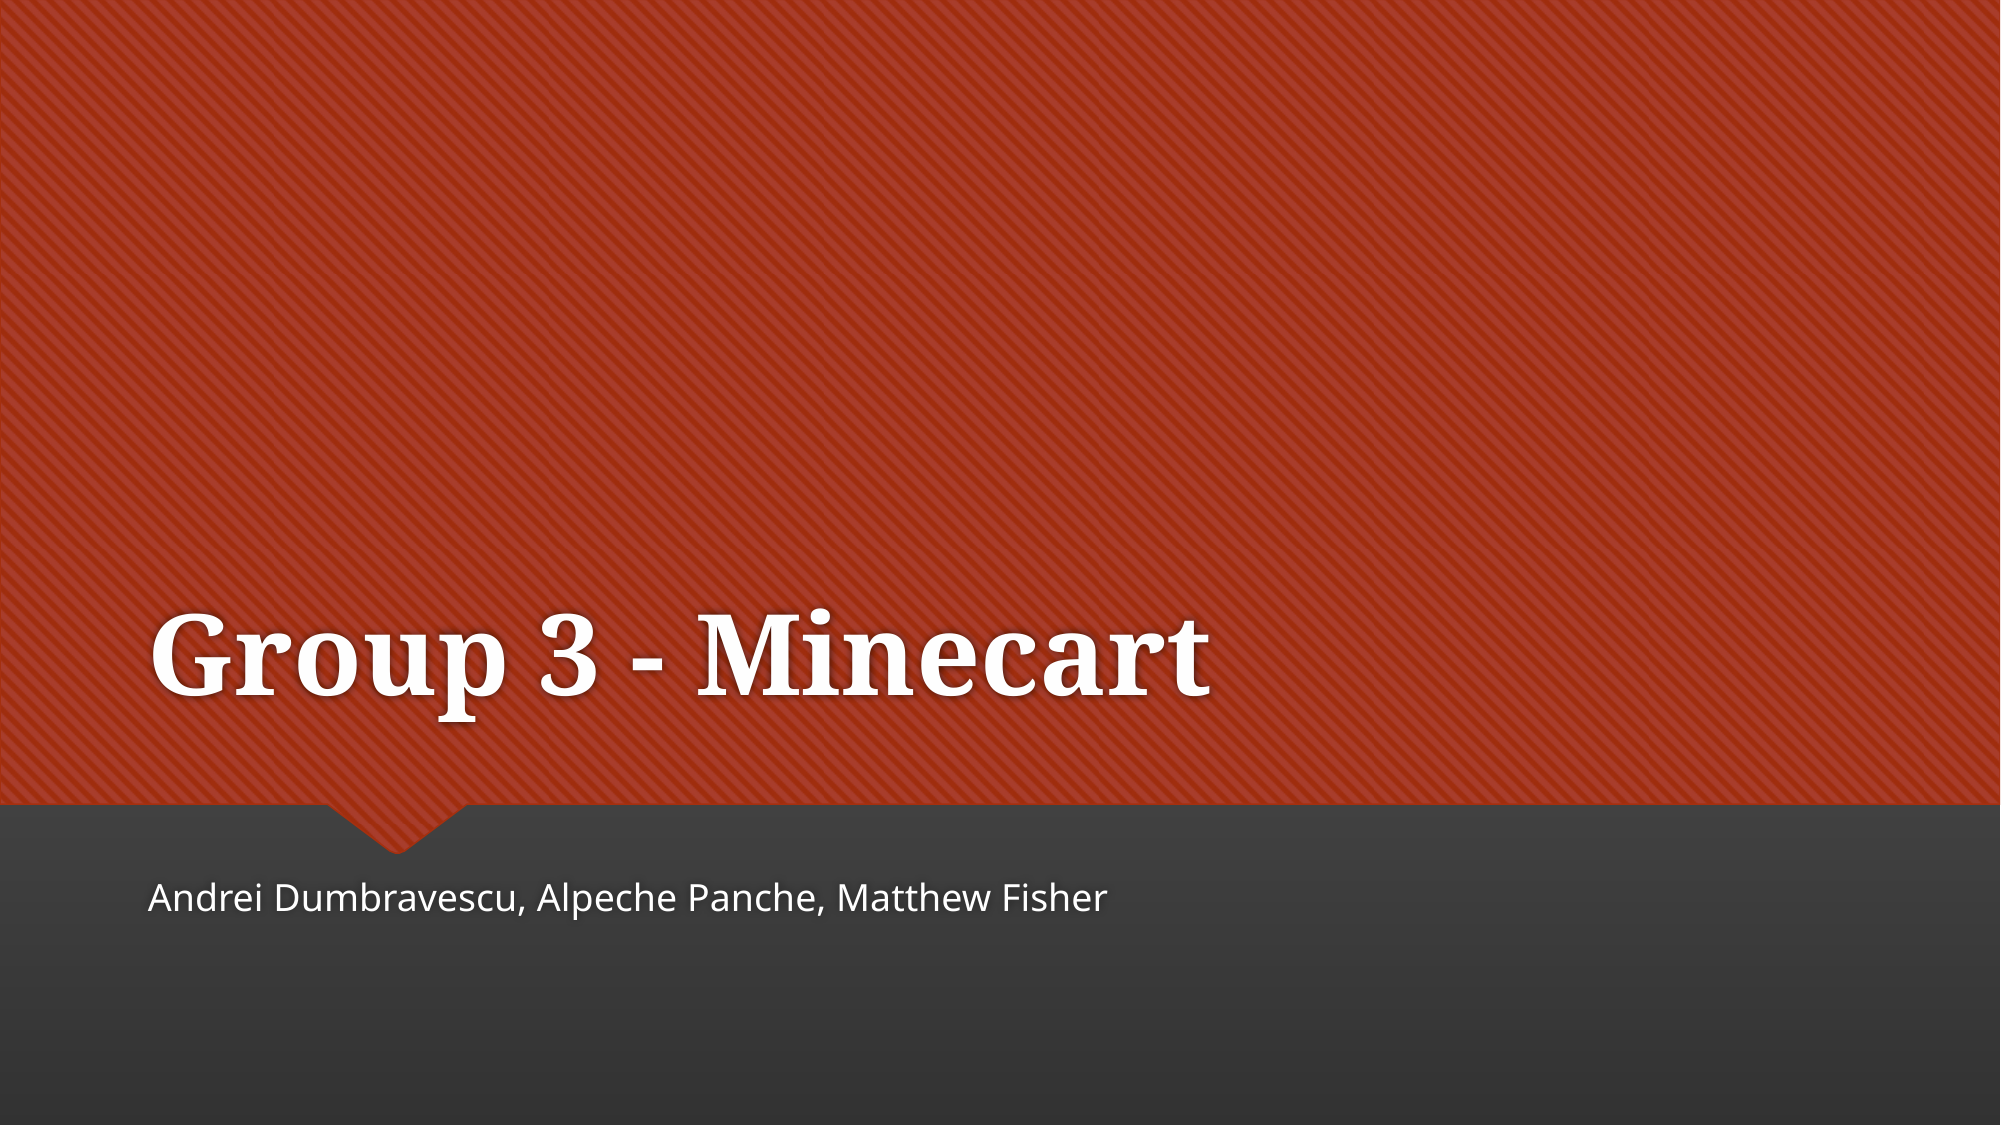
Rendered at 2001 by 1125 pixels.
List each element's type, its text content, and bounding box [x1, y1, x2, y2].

title Group 3 - Minecart [132, 237, 1868, 726]
subtitle Andrei Dumbravescu, Alpeche Panche, Matthew Fisher [132, 866, 1868, 938]
